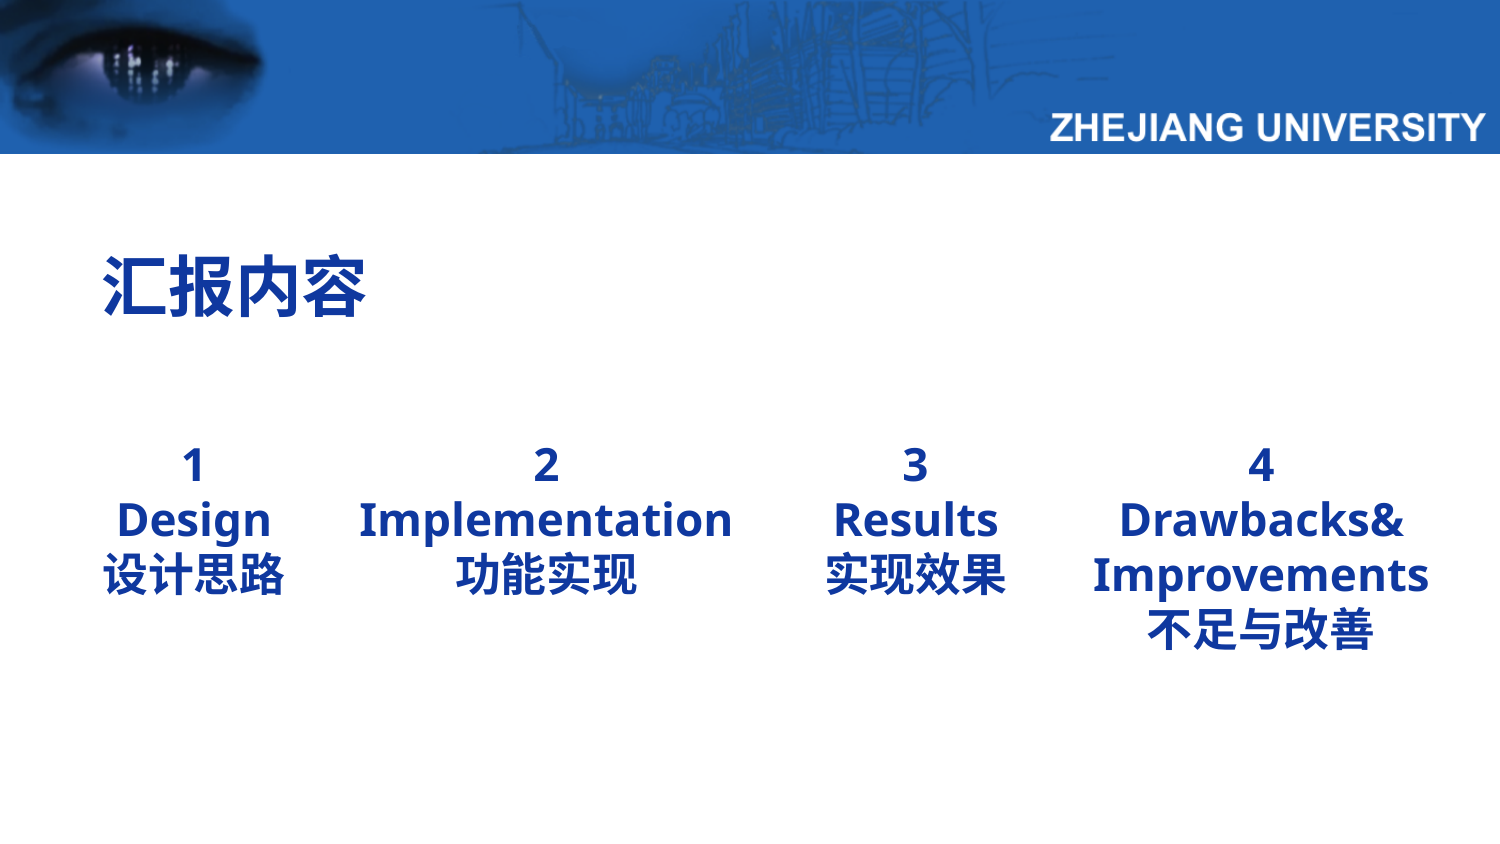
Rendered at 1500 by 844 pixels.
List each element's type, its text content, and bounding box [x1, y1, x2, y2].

text_box 3 Results 实现效果 [809, 428, 1023, 609]
text_box 汇报内容 [86, 237, 384, 333]
text_box 4 Drawbacks& Improvements 不足与改善 [1078, 428, 1445, 663]
picture [0, 0, 1500, 155]
text_box 2 Implementation 功能实现 [344, 428, 749, 609]
text_box 1 Design 设计思路 [87, 428, 301, 609]
